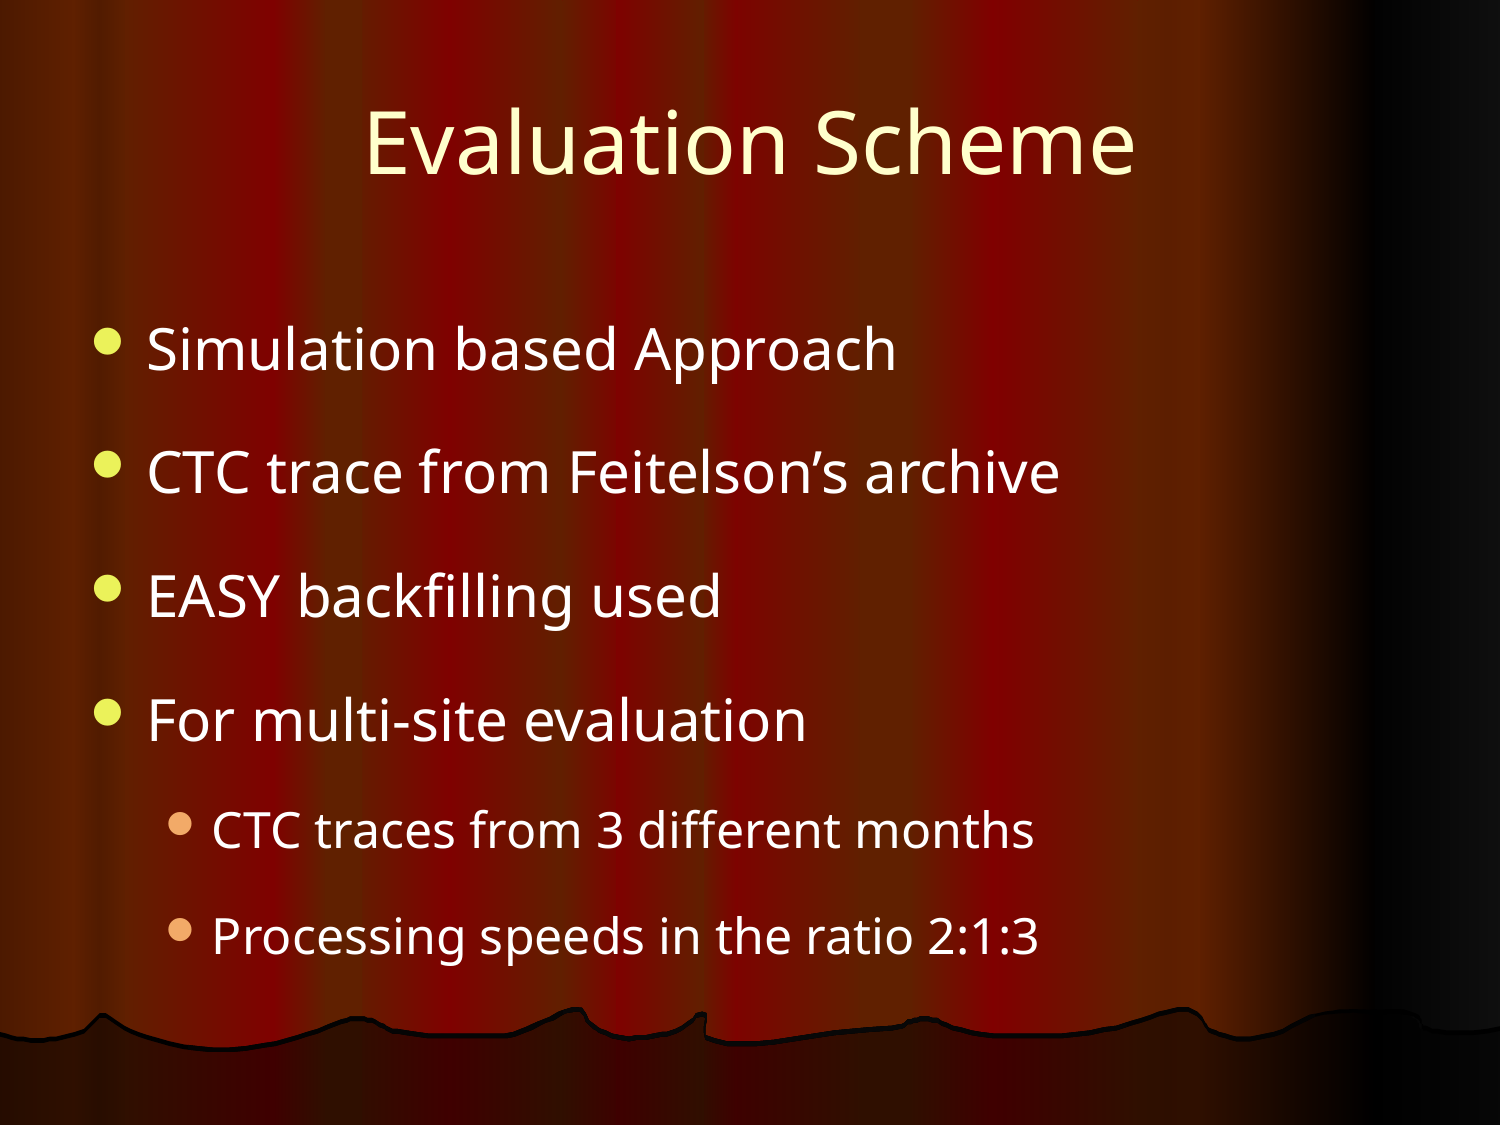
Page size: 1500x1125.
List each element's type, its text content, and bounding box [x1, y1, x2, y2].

list Simulation based Approach CTC trace from Feitelson’s archive EASY backfilling used For multi-site evaluation CTC traces from 3 different months Processing speeds in the ratio 2:1:3 [75, 262, 1425, 1006]
title Evaluation Scheme [75, 45, 1425, 233]
